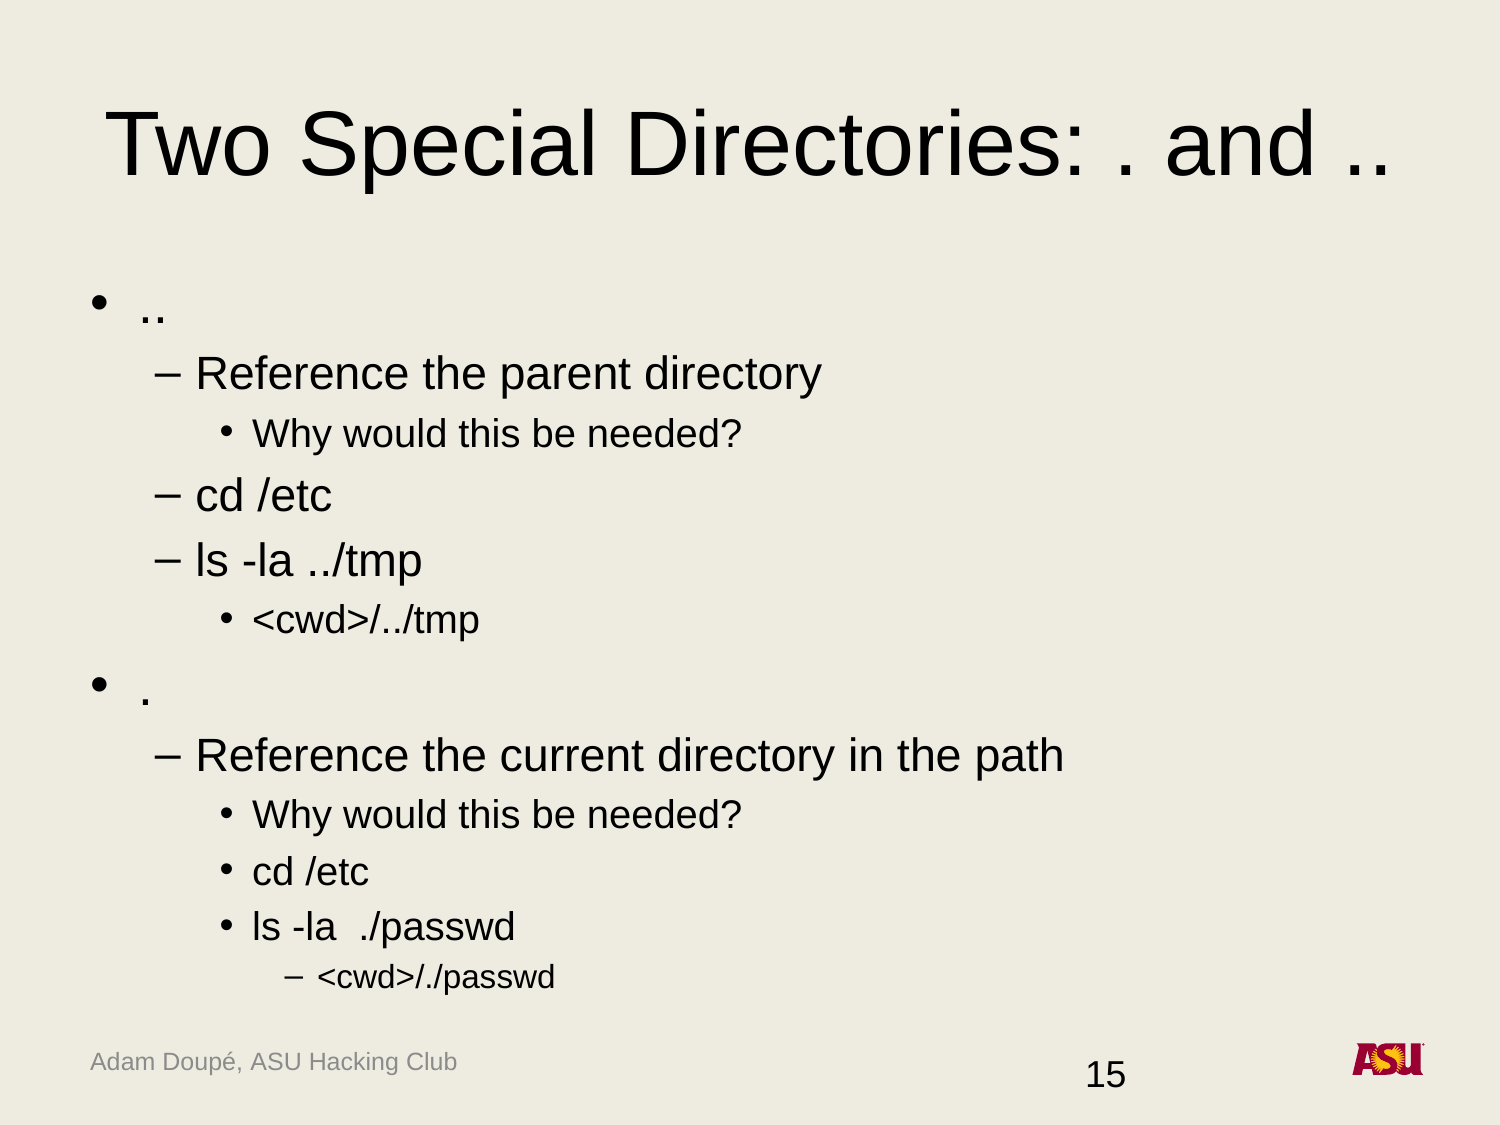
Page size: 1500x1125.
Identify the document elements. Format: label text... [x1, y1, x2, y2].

title Two Special Directories: . and .. [75, 45, 1425, 233]
list .. Reference the parent directory Why would this be needed? cd /etc ls -la ../tmp <cwd>/../tmp . Reference the current directory in the path Why would this be needed? cd /etc ls -la ./passwd <cwd>/./passwd [75, 262, 1425, 1005]
slide_number 15 [1070, 1042, 1421, 1103]
